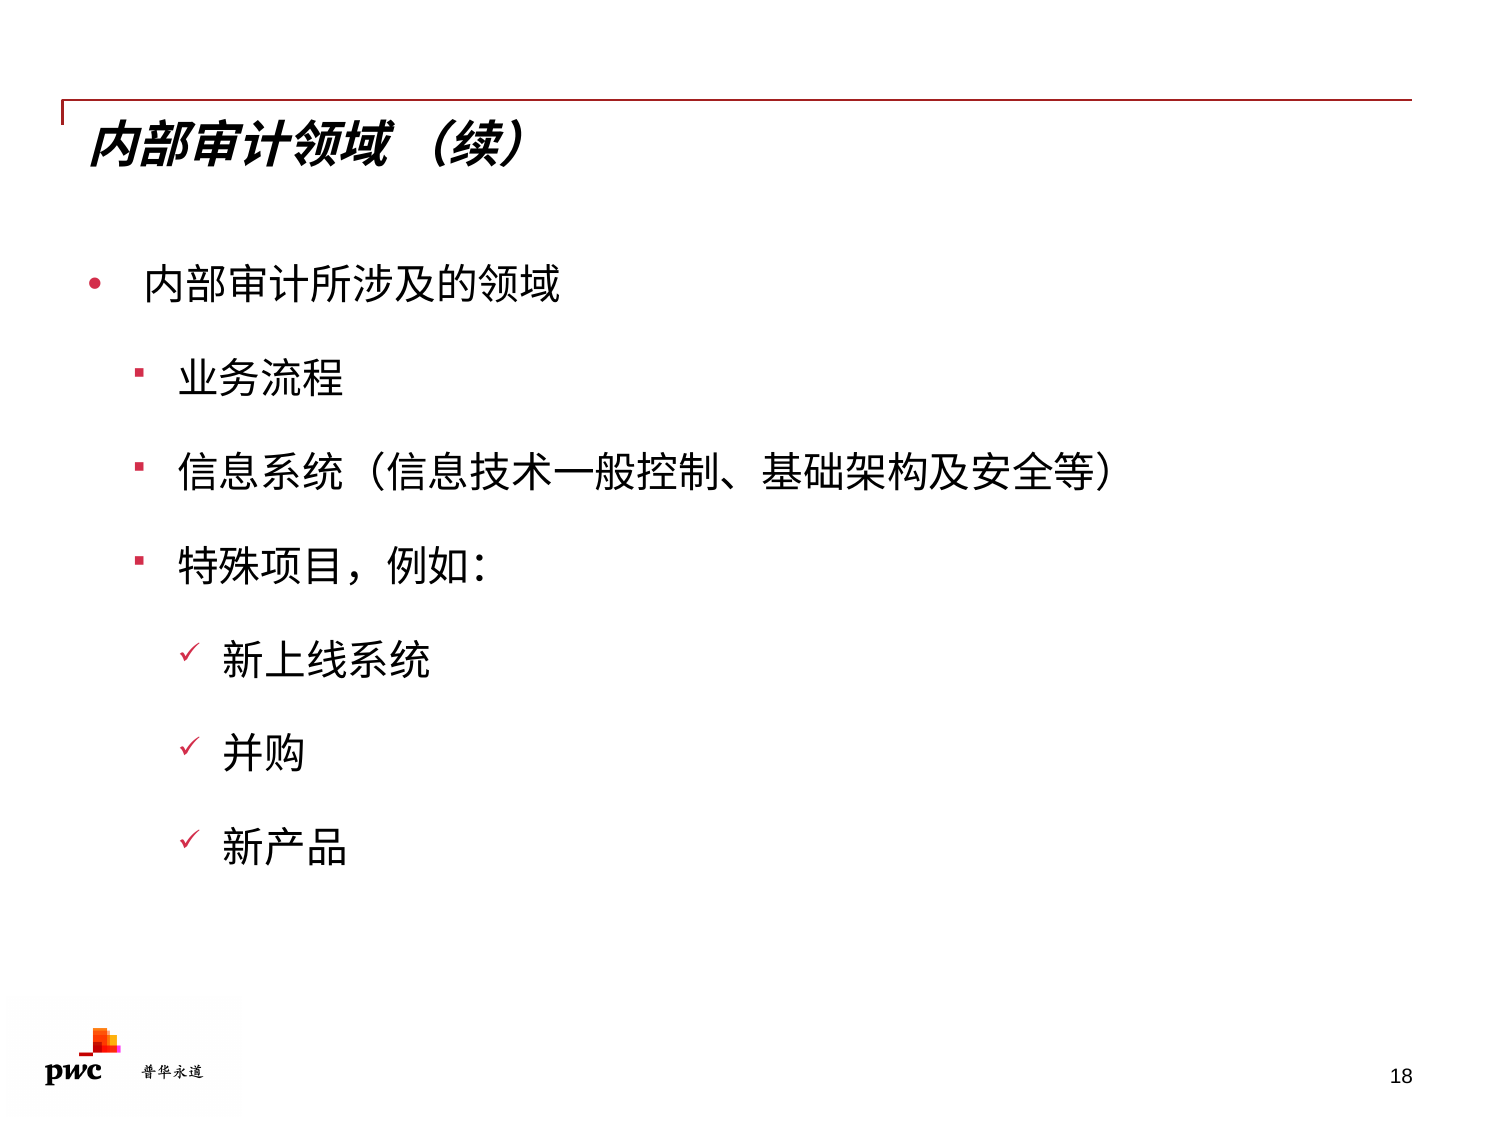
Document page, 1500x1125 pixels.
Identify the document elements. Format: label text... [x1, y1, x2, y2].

list 内部审计所涉及的领域 业务流程 信息系统（信息技术一般控制、基础架构及安全等） 特殊项目，例如： 新上线系统 并购 新产品 [87, 233, 1413, 959]
slide_number 18 [1162, 1062, 1413, 1088]
picture [6, 996, 242, 1117]
title 内部审计领域 （续） [87, 112, 1413, 233]
